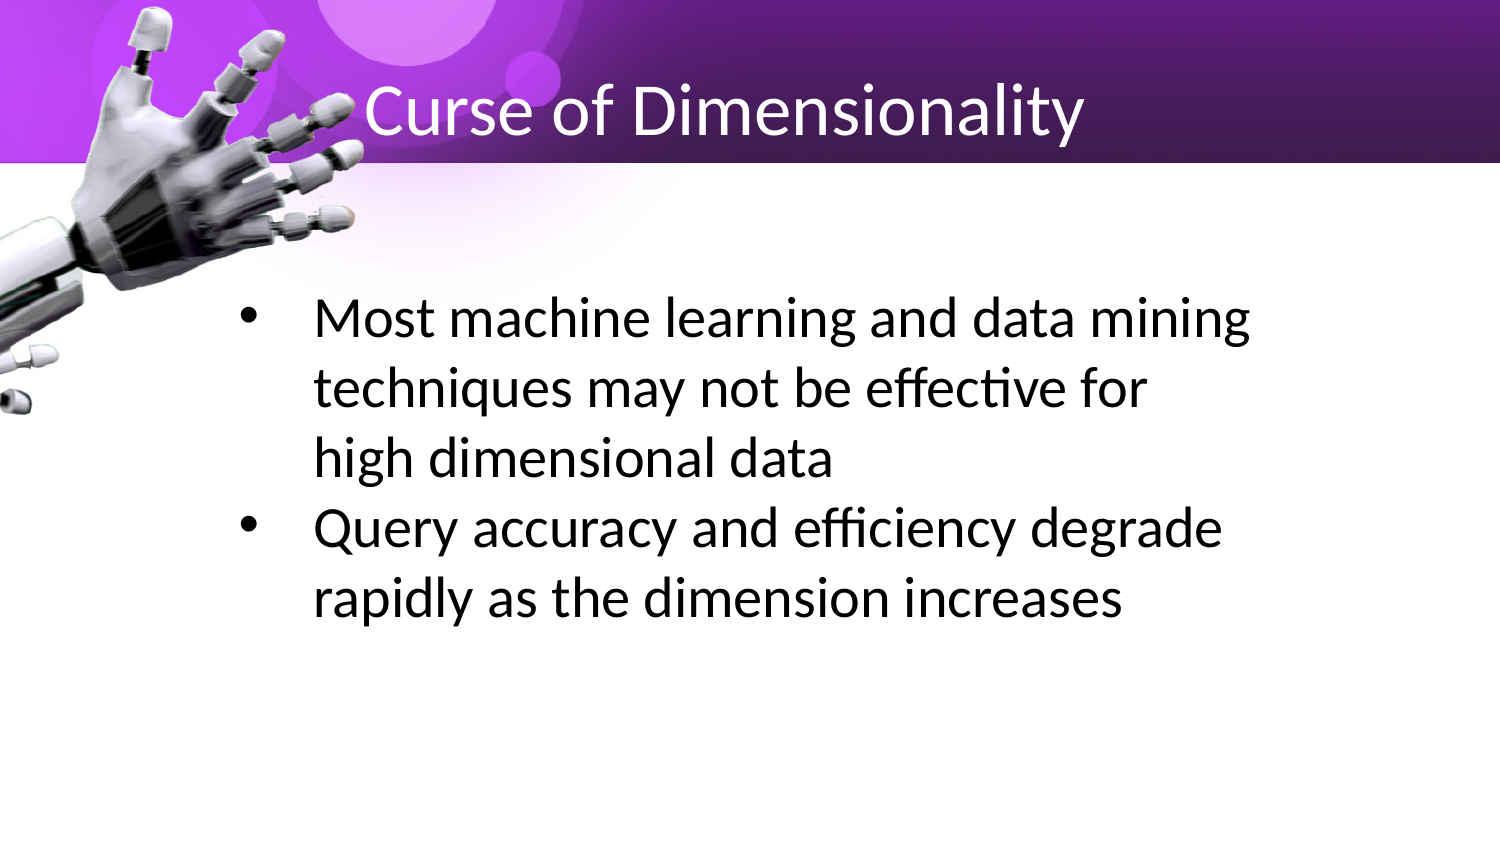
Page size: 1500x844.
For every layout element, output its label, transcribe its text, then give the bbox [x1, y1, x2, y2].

picture [0, 0, 1500, 844]
text_box Most machine learning and data mining techniques may not be effective for high dimensional data Query accuracy and efficiency degrade rapidly as the dimension increases [223, 271, 1276, 637]
title Curse of Dimensionality [349, 46, 1452, 166]
